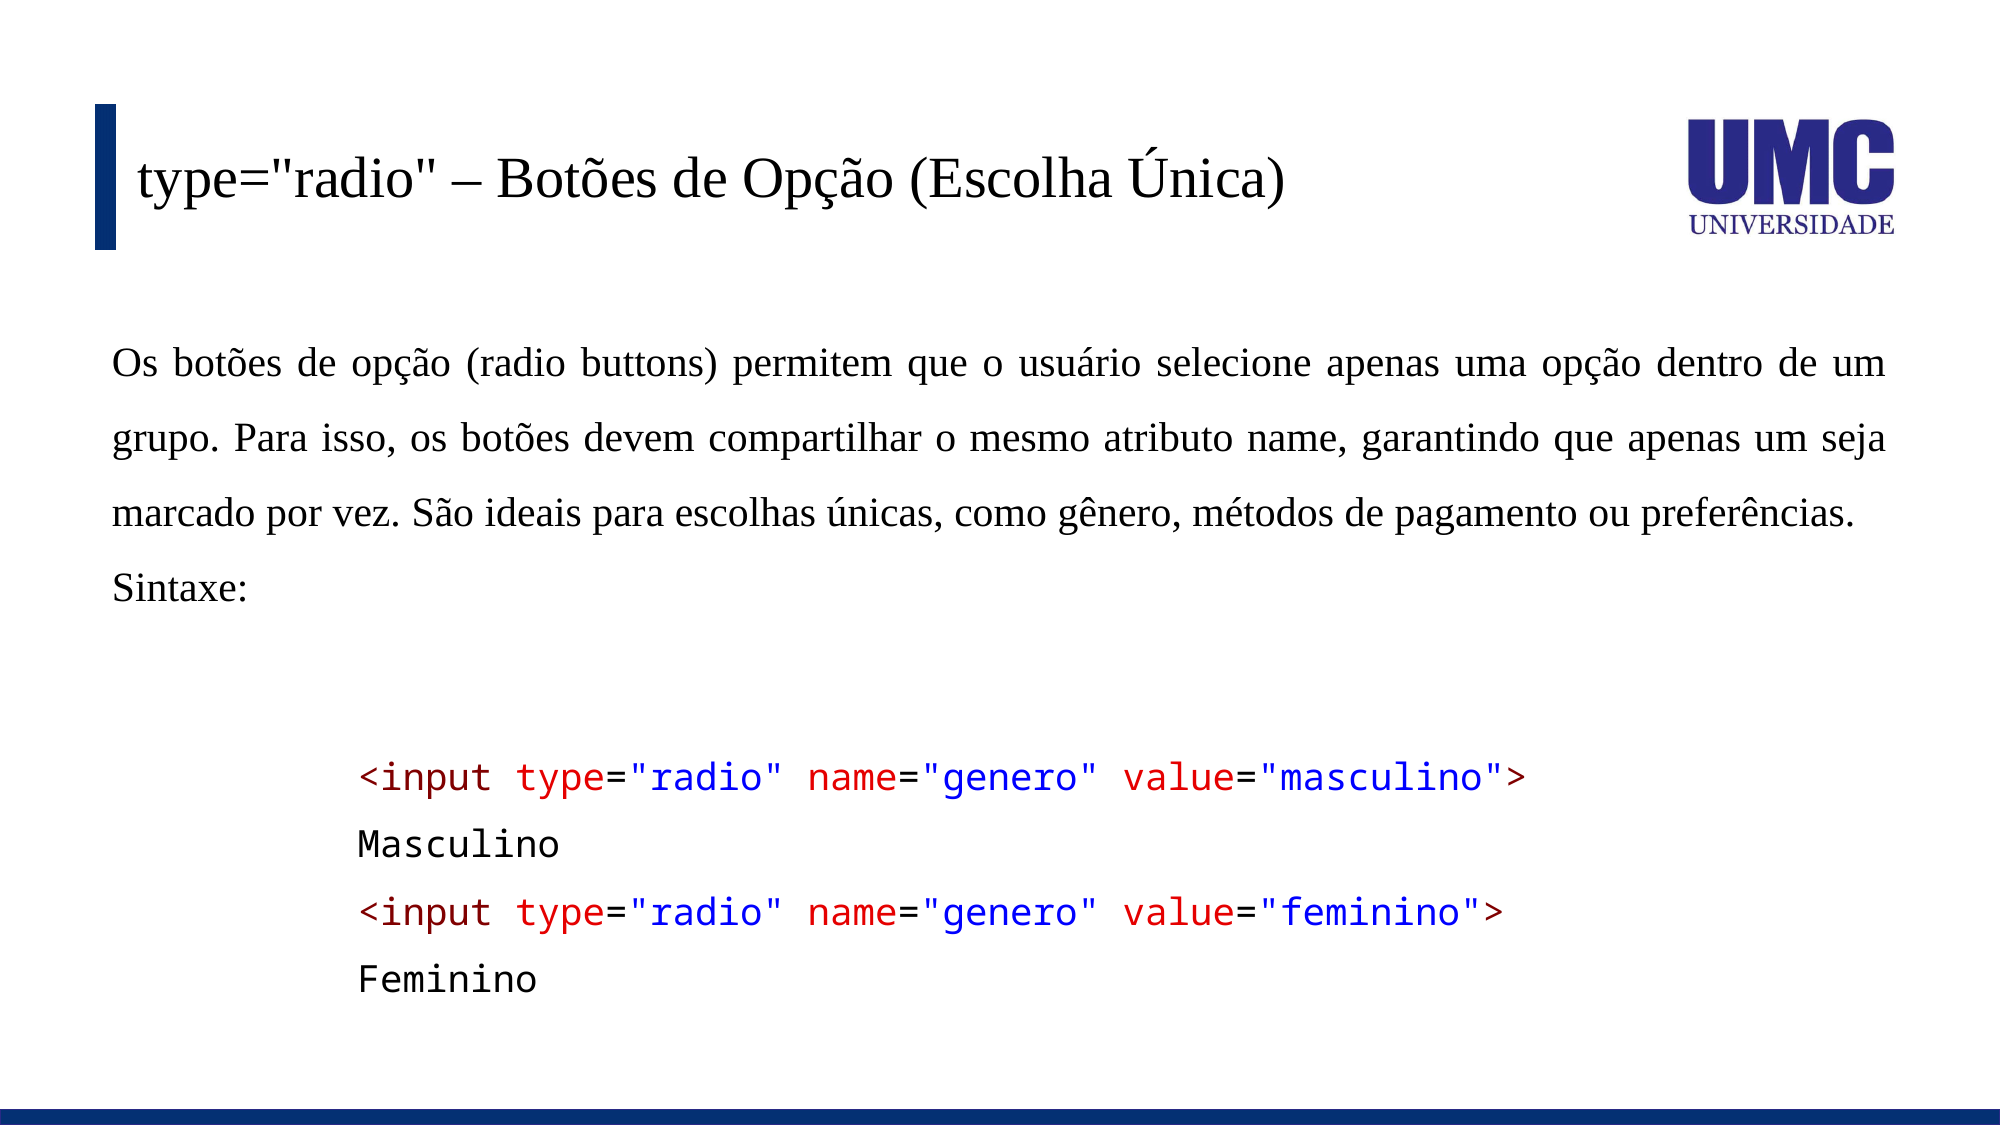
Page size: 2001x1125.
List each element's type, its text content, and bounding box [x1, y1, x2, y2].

text_box <input type="radio" name="genero" value="masculino"> Masculino <input type="radio" name="genero" value="feminino"> Feminino [342, 723, 1658, 1008]
picture [1686, 117, 1896, 237]
list Os botões de opção (radio buttons) permitem que o usuário selecione apenas uma opção dentro de um grupo. Para isso, os botões devem compartilhar o mesmo atributo name, garantindo que apenas um seja marcado por vez. São ideais para escolhas únicas, como gênero, métodos de pagamento ou preferências. Sintaxe: [97, 302, 1903, 635]
picture [95, 104, 116, 250]
picture [1, 1110, 1999, 1124]
title type="radio" – Botões de Opção (Escolha Única) [122, 140, 1667, 214]
